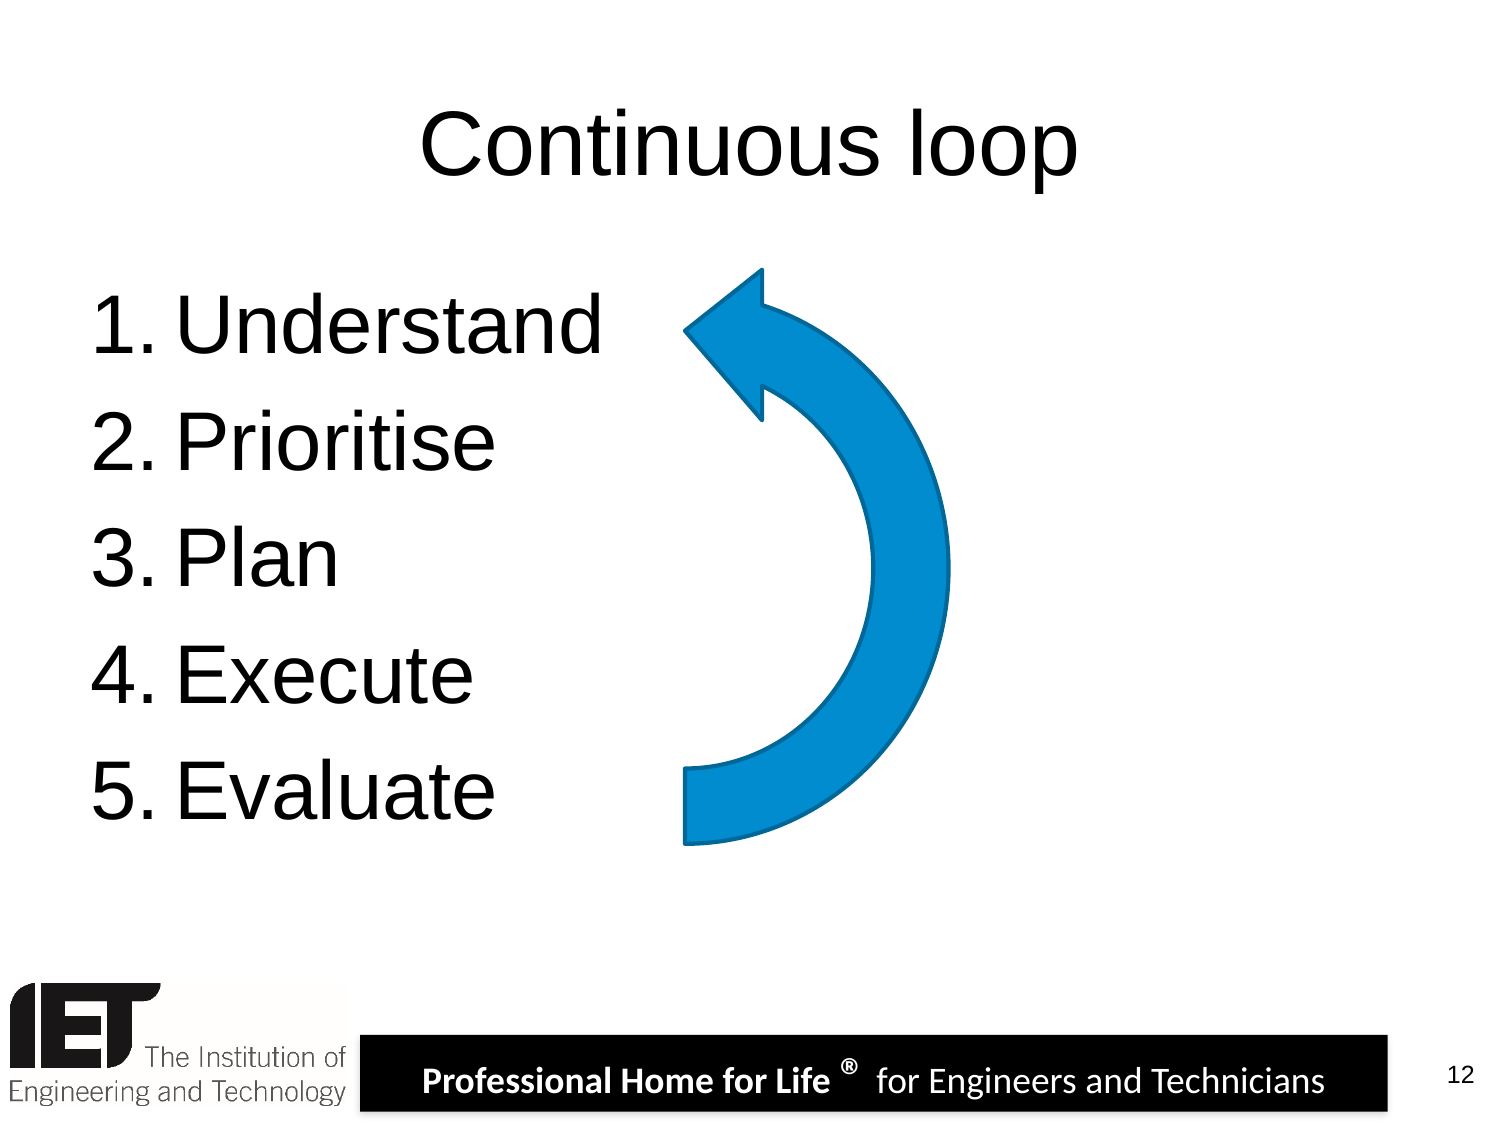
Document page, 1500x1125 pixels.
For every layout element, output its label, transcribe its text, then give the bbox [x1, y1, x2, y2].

picture [10, 983, 346, 1106]
slide_number 12 [1411, 1043, 1490, 1104]
text_box [682, 267, 951, 846]
title Continuous loop [75, 45, 1425, 233]
list Understand Prioritise Plan Execute Evaluate [75, 262, 1425, 888]
